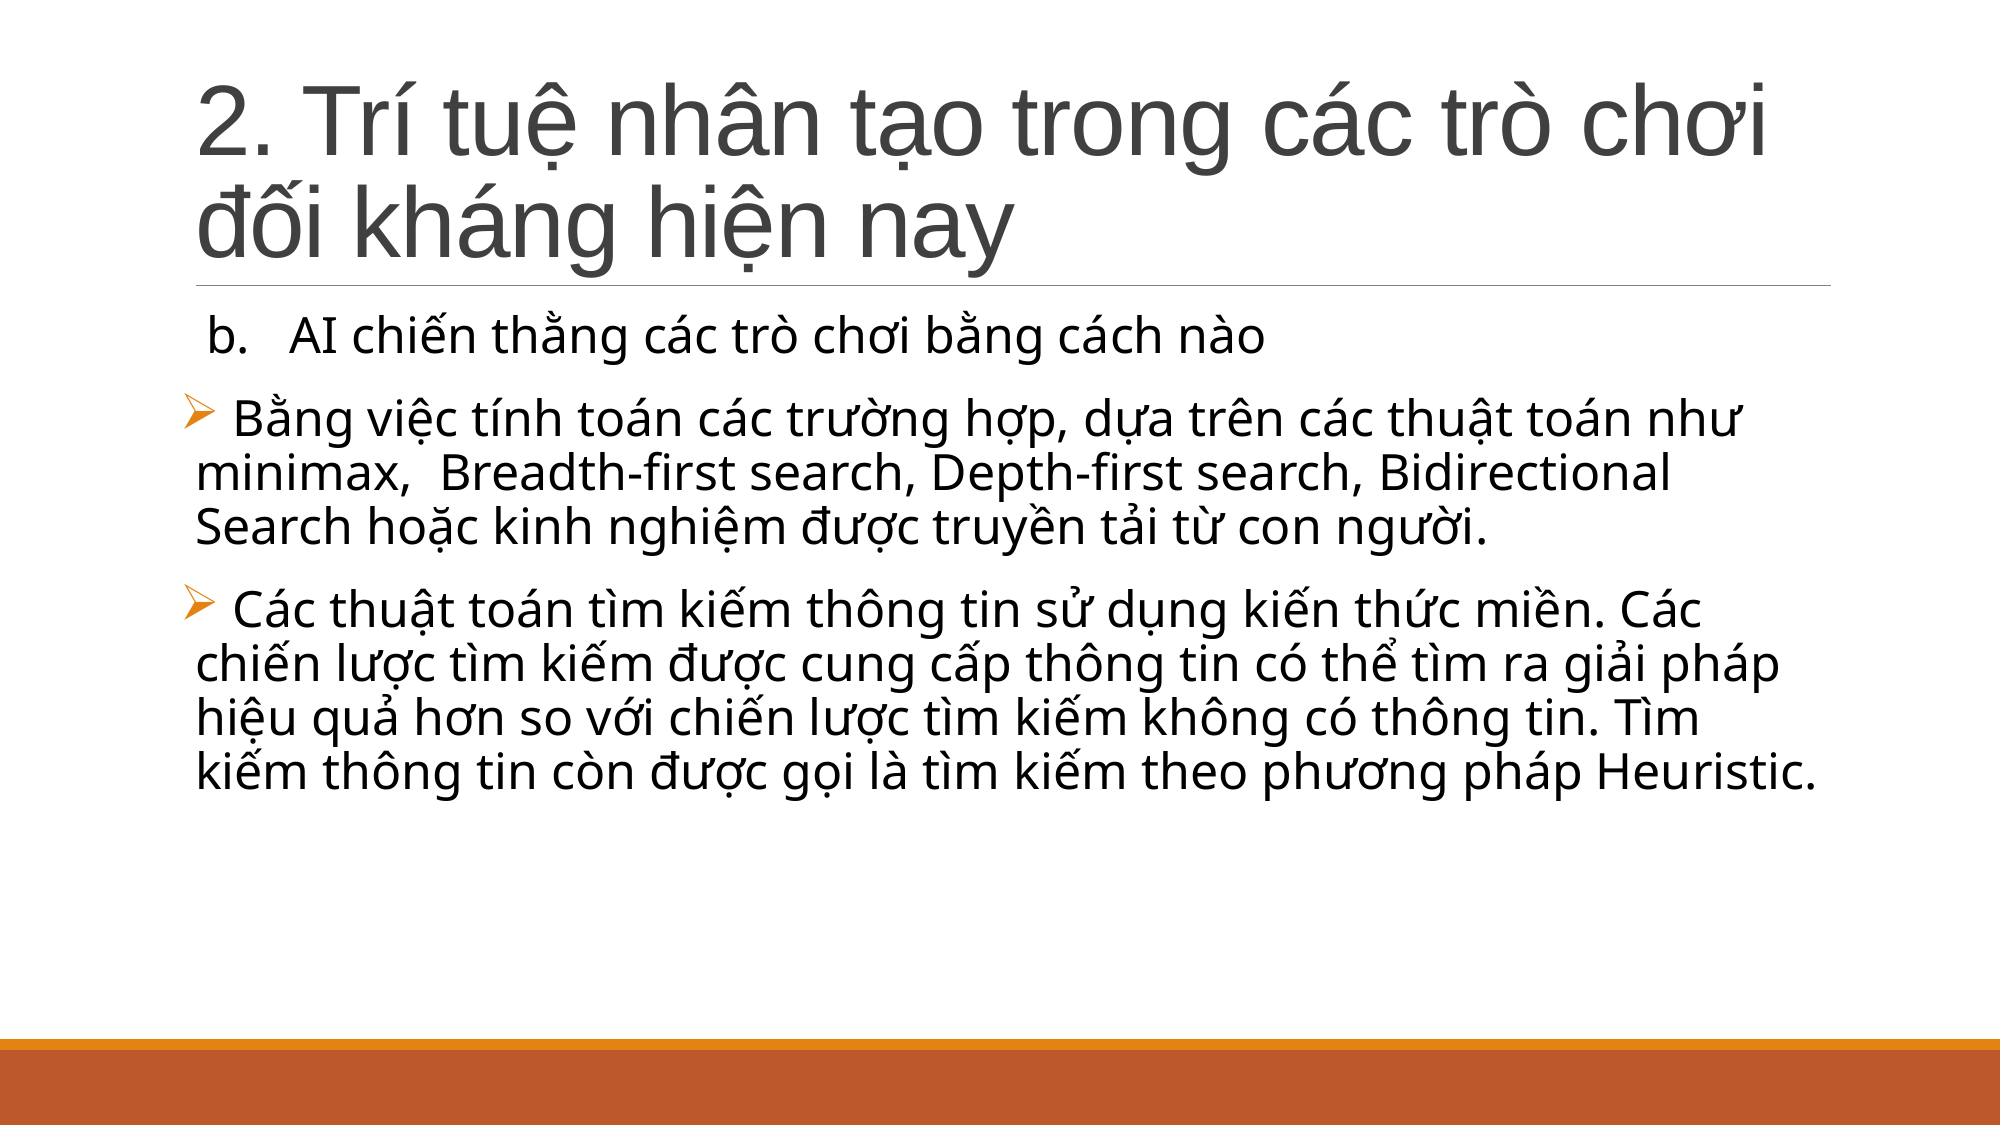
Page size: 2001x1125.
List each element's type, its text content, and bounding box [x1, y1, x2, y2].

list b. AI chiến thằng các trò chơi bằng cách nào Bằng việc tính toán các trường hợp, dựa trên các thuật toán như minimax, Breadth-first search, Depth-first search, Bidirectional Search hoặc kinh nghiệm được truyền tải từ con người. Các thuật toán tìm kiếm thông tin sử dụng kiến thức miền. Các chiến lược tìm kiếm được cung cấp thông tin có thể tìm ra giải pháp hiệu quả hơn so với chiến lược tìm kiếm không có thông tin. Tìm kiếm thông tin còn được gọi là tìm kiếm theo phương pháp Heuristic. [180, 302, 1830, 963]
title 2. Trí tuệ nhân tạo trong các trò chơi đối kháng hiện nay [180, 47, 1830, 285]
